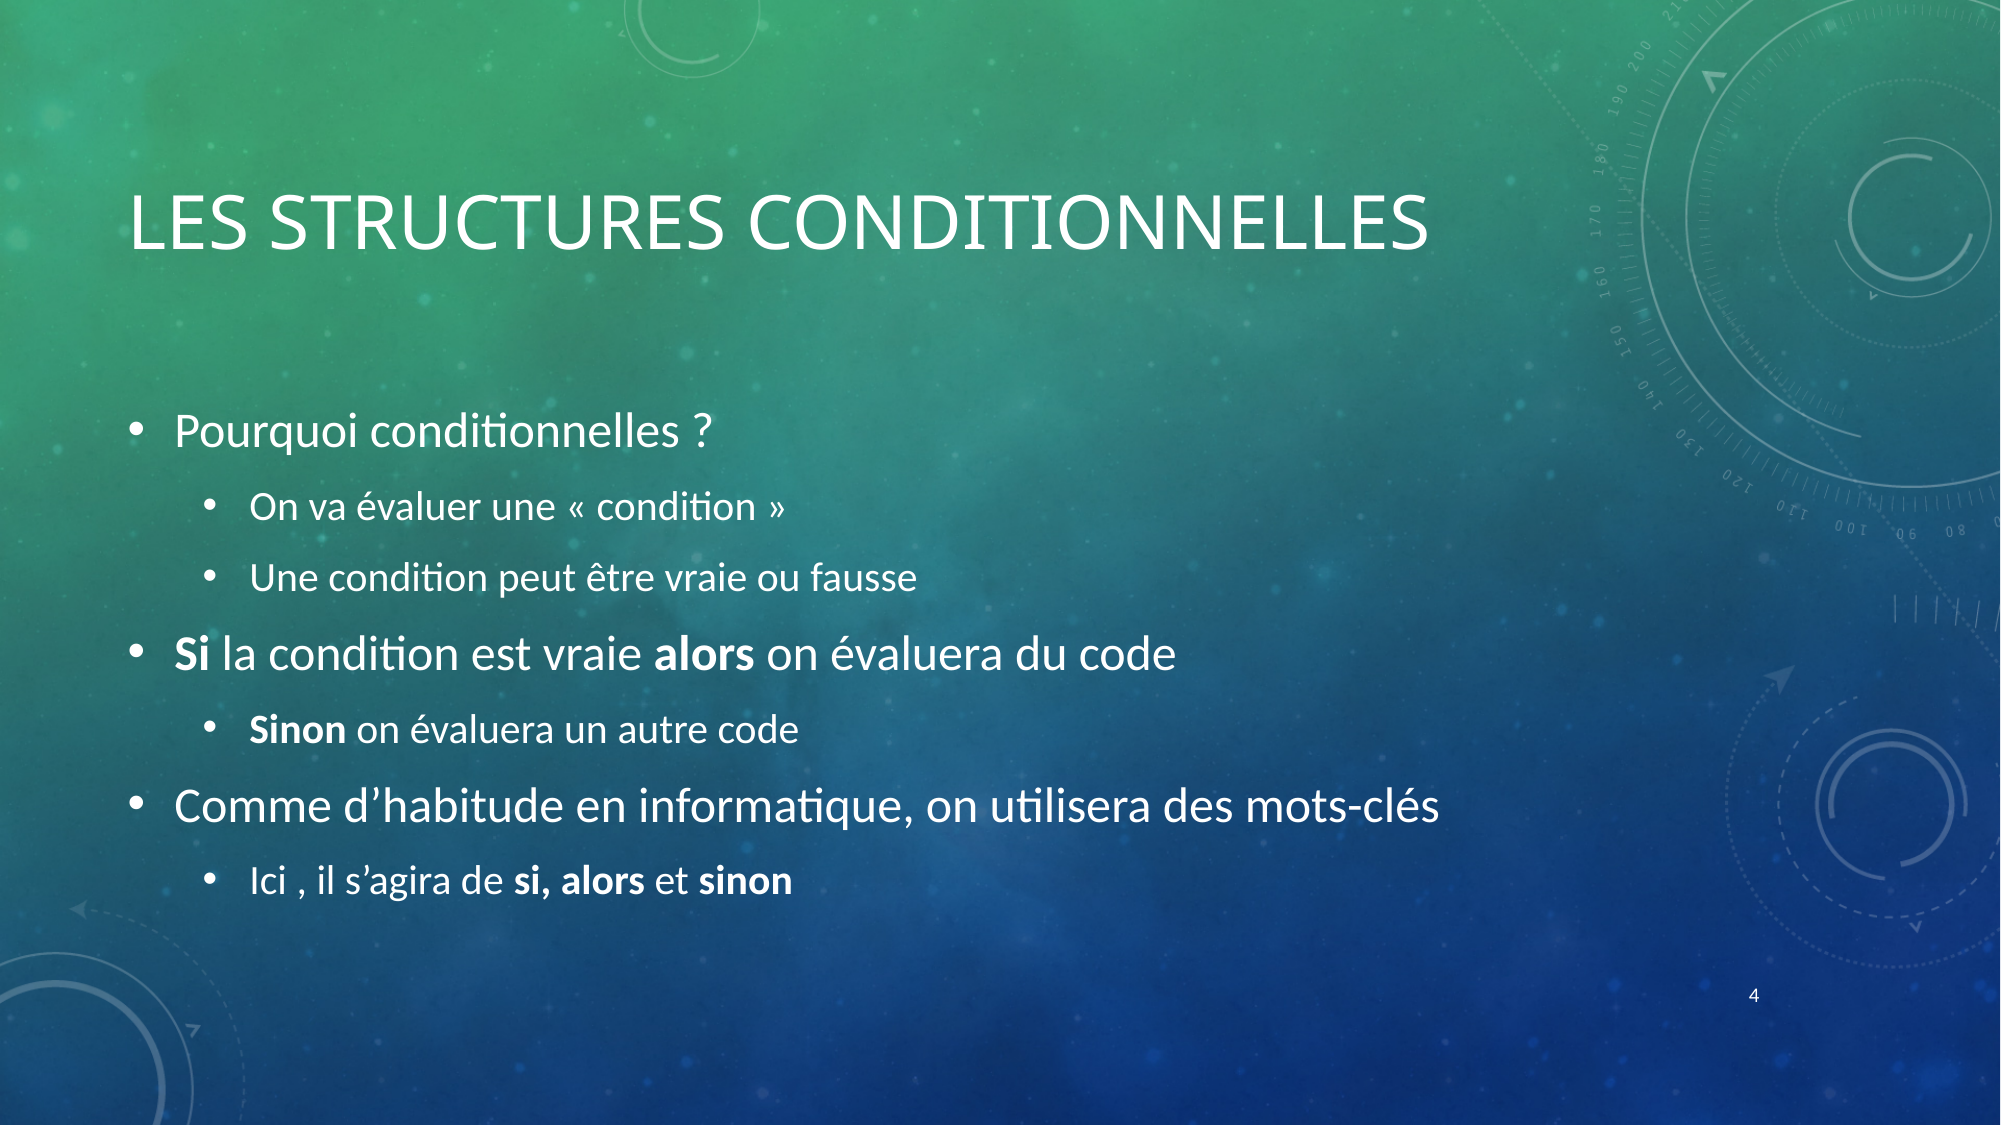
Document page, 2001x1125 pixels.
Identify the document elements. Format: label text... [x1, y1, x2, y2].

title Les structures conditionnelles [112, 99, 1775, 339]
slide_number 4 [1684, 963, 1775, 1025]
picture [0, 0, 2001, 1125]
list Pourquoi conditionnelles ? On va évaluer une « condition » Une condition peut être vraie ou fausse Si la condition est vraie alors on évaluera du code Sinon on évaluera un autre code Comme d’habitude en informatique, on utilisera des mots-clés Ici , il s’agira de si, alors et sinon [112, 351, 1775, 950]
